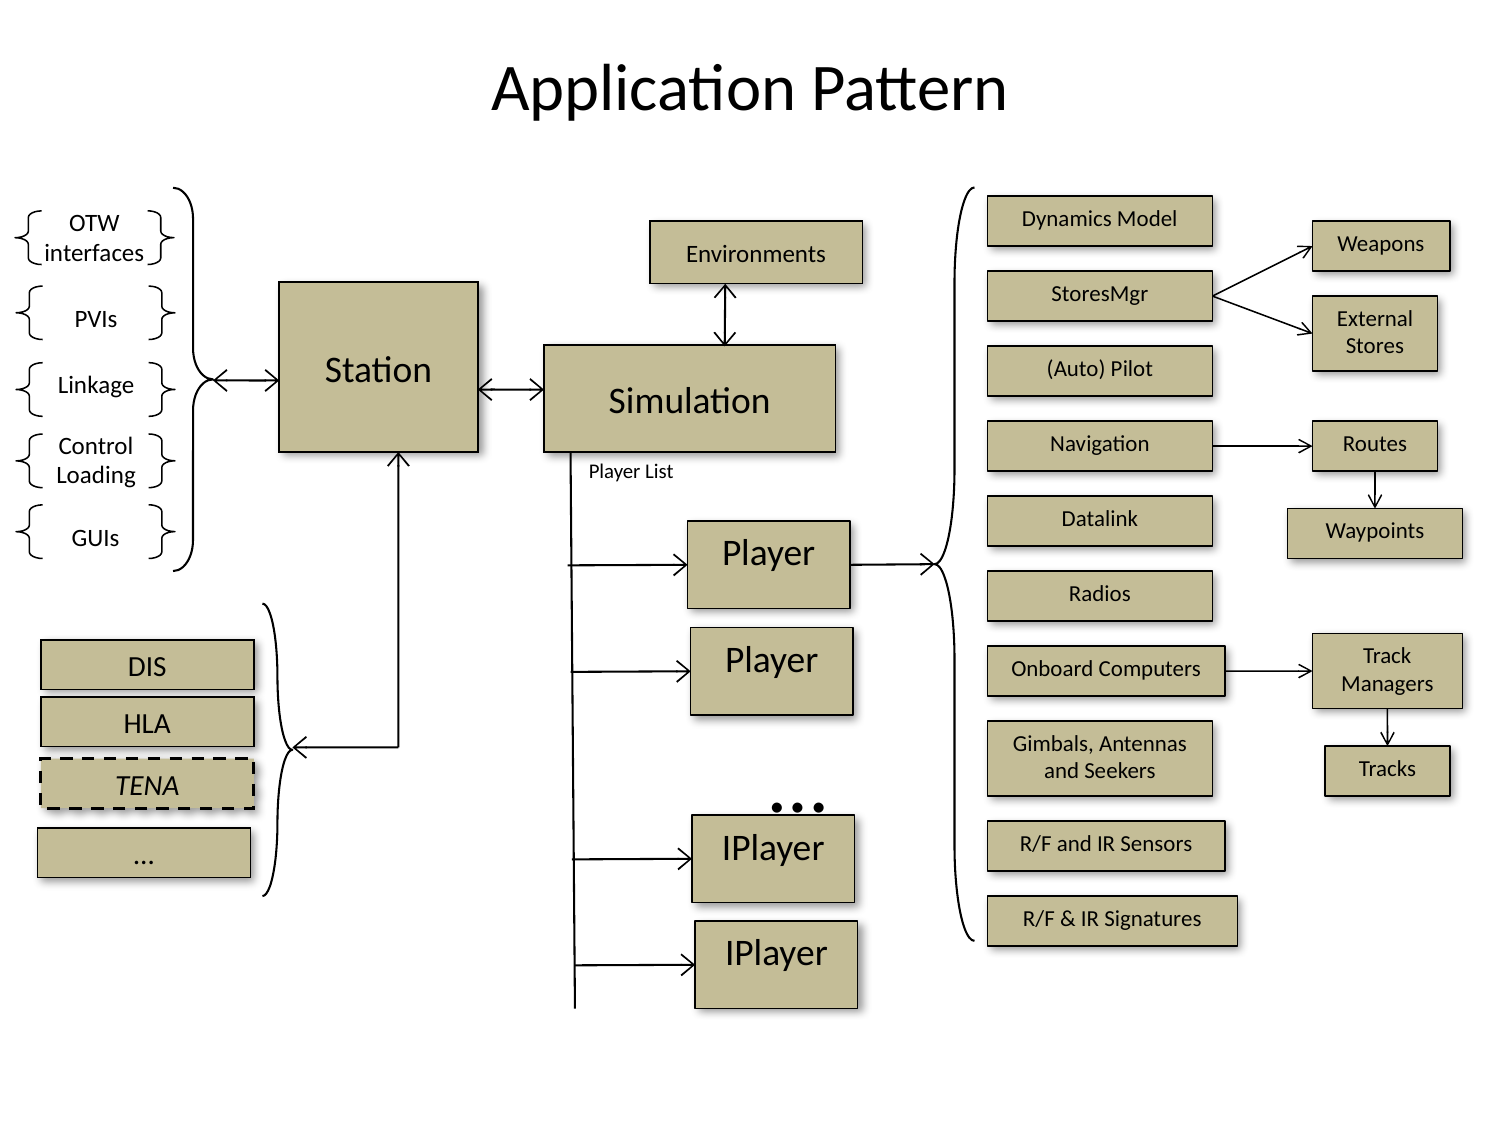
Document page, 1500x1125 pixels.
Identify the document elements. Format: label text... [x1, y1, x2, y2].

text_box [1212, 295, 1313, 334]
text_box [16, 434, 43, 488]
text_box External Stores [1312, 296, 1438, 371]
text_box Tracks [1325, 746, 1450, 797]
text_box OTW interfaces [15, 198, 174, 274]
text_box Player List [549, 450, 713, 491]
text_box TENA [40, 758, 254, 809]
text_box [387, 452, 410, 747]
text_box PVIs [43, 295, 148, 340]
text_box [15, 210, 42, 265]
text_box Routes [1312, 421, 1438, 472]
text_box Track Managers [1312, 633, 1463, 709]
text_box [935, 187, 975, 941]
text_box IPlayer [691, 815, 855, 903]
text_box [262, 603, 293, 897]
text_box [477, 378, 544, 401]
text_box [1212, 245, 1313, 295]
text_box IPlayer [695, 921, 858, 1009]
text_box Environments [649, 221, 863, 284]
text_box … [754, 721, 843, 837]
text_box [213, 369, 280, 392]
text_box [148, 286, 173, 340]
text_box GUIs [16, 532, 37, 559]
text_box [16, 286, 43, 340]
text_box Dynamics Model [987, 196, 1213, 247]
text_box [148, 504, 175, 559]
text_box GUIs [154, 532, 175, 559]
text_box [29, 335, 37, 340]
text_box Station [279, 281, 478, 453]
text_box HLA [40, 696, 254, 747]
text_box R/F and IR Sensors [987, 821, 1225, 872]
text_box Onboard Computers [987, 646, 1225, 697]
text_box [148, 362, 173, 417]
text_box StoresMgr [987, 271, 1207, 322]
text_box Datalink [987, 496, 1213, 547]
text_box Gimbals, Antennas and Seekers [987, 721, 1213, 797]
text_box … [37, 827, 251, 878]
text_box [147, 210, 174, 265]
text_box Player [687, 521, 850, 609]
text_box PVIs [154, 319, 163, 340]
text_box (Auto) Pilot [987, 346, 1213, 397]
text_box DIS [40, 639, 254, 690]
text_box [16, 504, 43, 559]
text_box Simulation [543, 344, 836, 453]
title Application Pattern [75, 24, 1425, 143]
text_box GUIs [43, 514, 148, 559]
text_box Linkage [29, 361, 163, 407]
text_box [16, 362, 43, 417]
text_box [148, 433, 175, 488]
text_box Radios [987, 571, 1213, 622]
text_box Waypoints [1287, 508, 1463, 559]
text_box Control Loading [29, 421, 163, 497]
text_box Weapons [1312, 221, 1450, 272]
text_box GUIs [16, 514, 29, 531]
text_box [173, 187, 213, 572]
text_box GUIs [162, 514, 175, 531]
text_box Navigation [987, 421, 1213, 472]
text_box R/F & IR Signatures [987, 896, 1238, 947]
text_box Player [690, 627, 854, 715]
